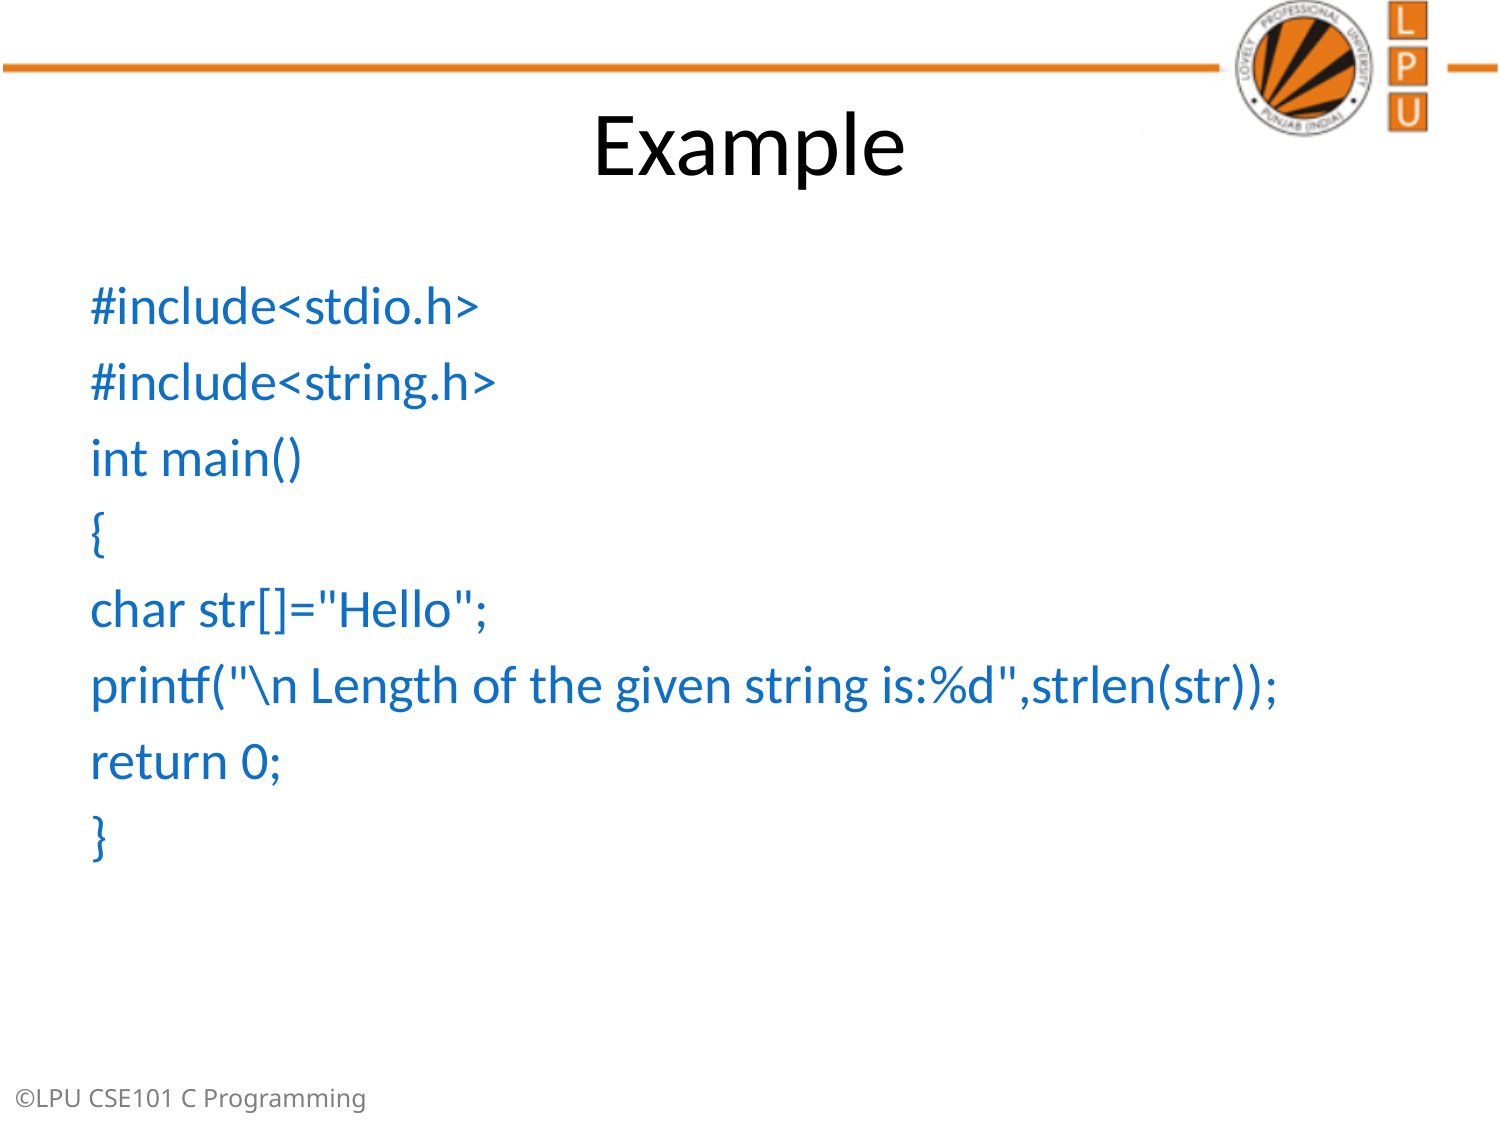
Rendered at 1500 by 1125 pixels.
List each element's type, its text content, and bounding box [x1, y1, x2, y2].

picture [3, 0, 1500, 155]
list #include<stdio.h> #include<string.h> int main() { char str[]="Hello"; printf("\n Length of the given string is:%d",strlen(str)); return 0; } [75, 262, 1450, 1005]
title Example [75, 45, 1425, 233]
